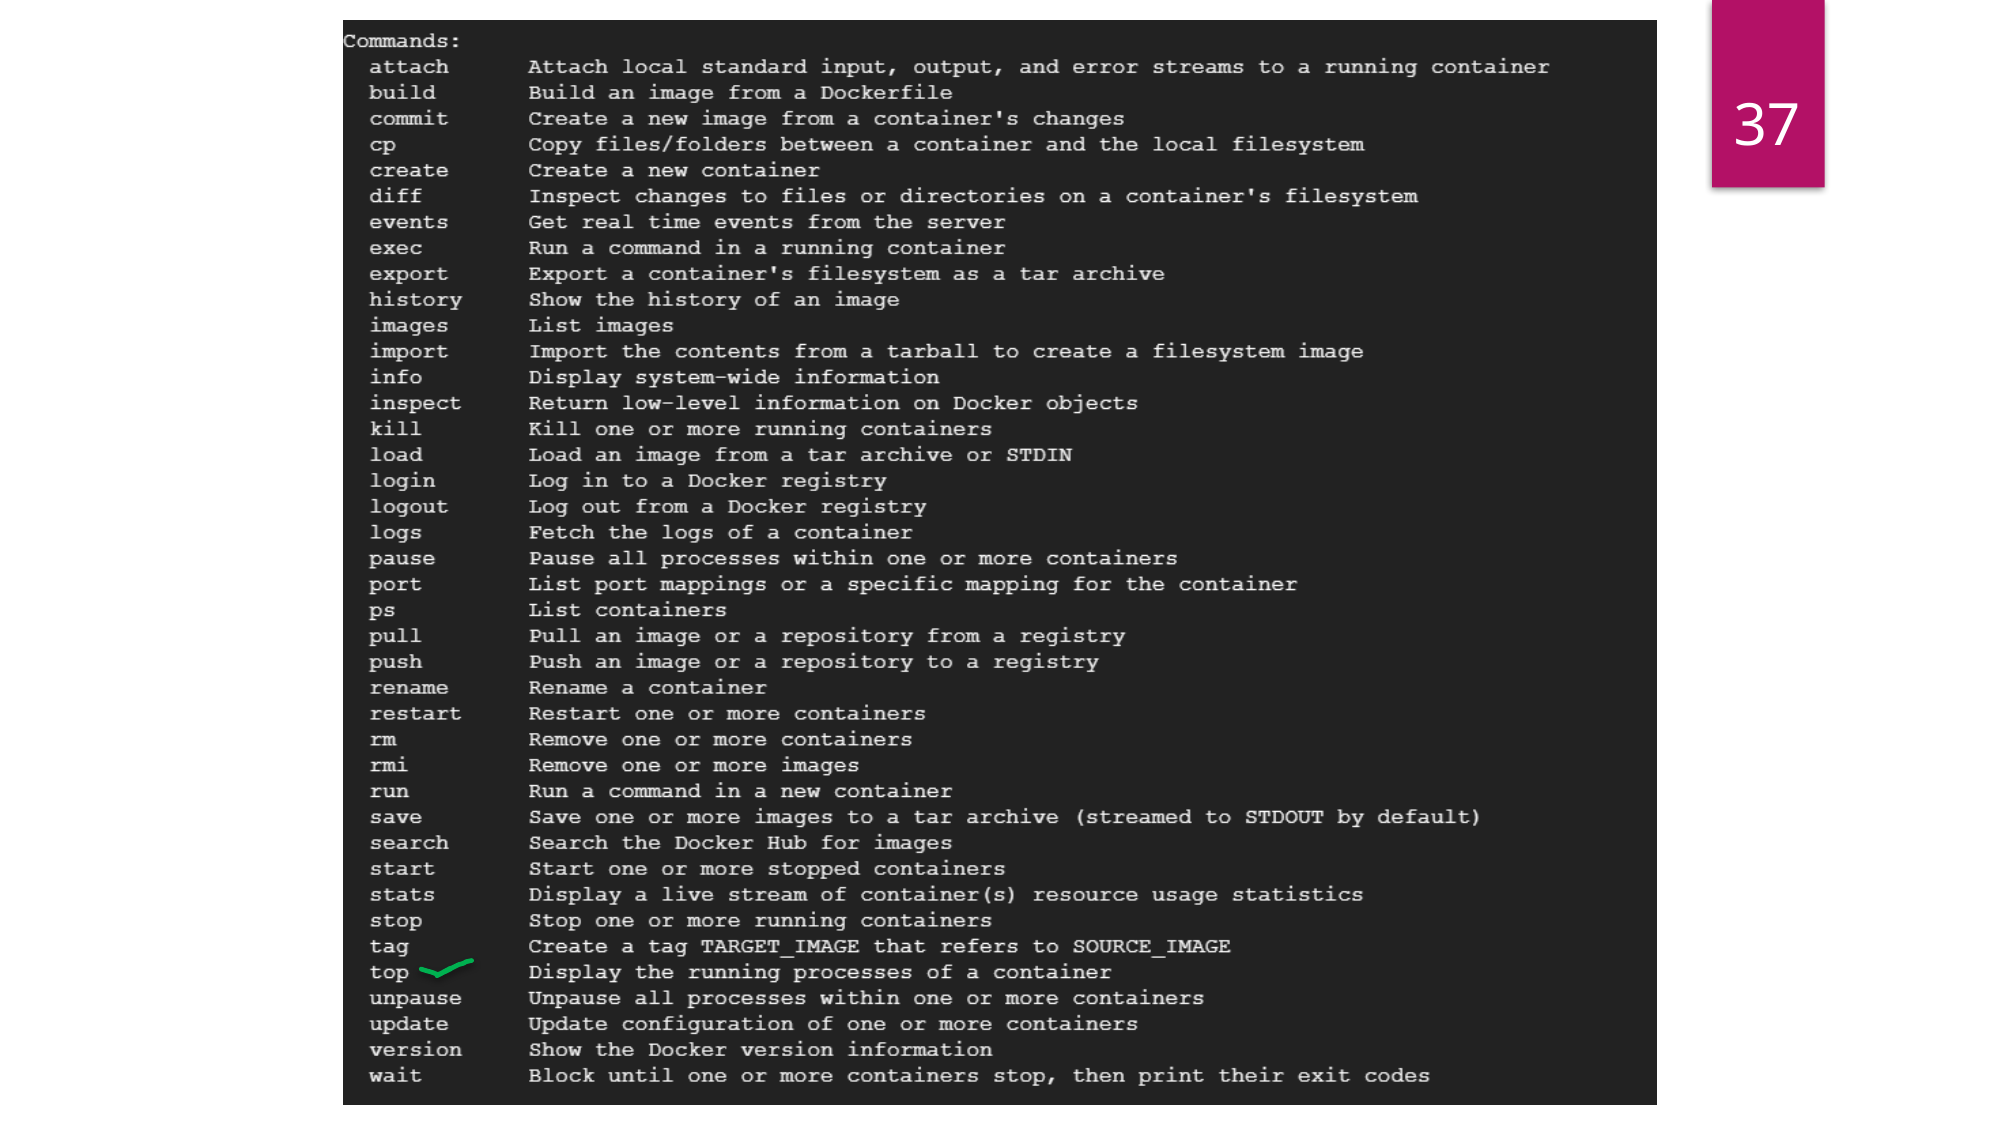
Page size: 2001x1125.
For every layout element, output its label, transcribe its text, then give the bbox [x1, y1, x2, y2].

slide_number 37 [1698, 48, 1836, 175]
picture [343, 20, 1657, 1105]
